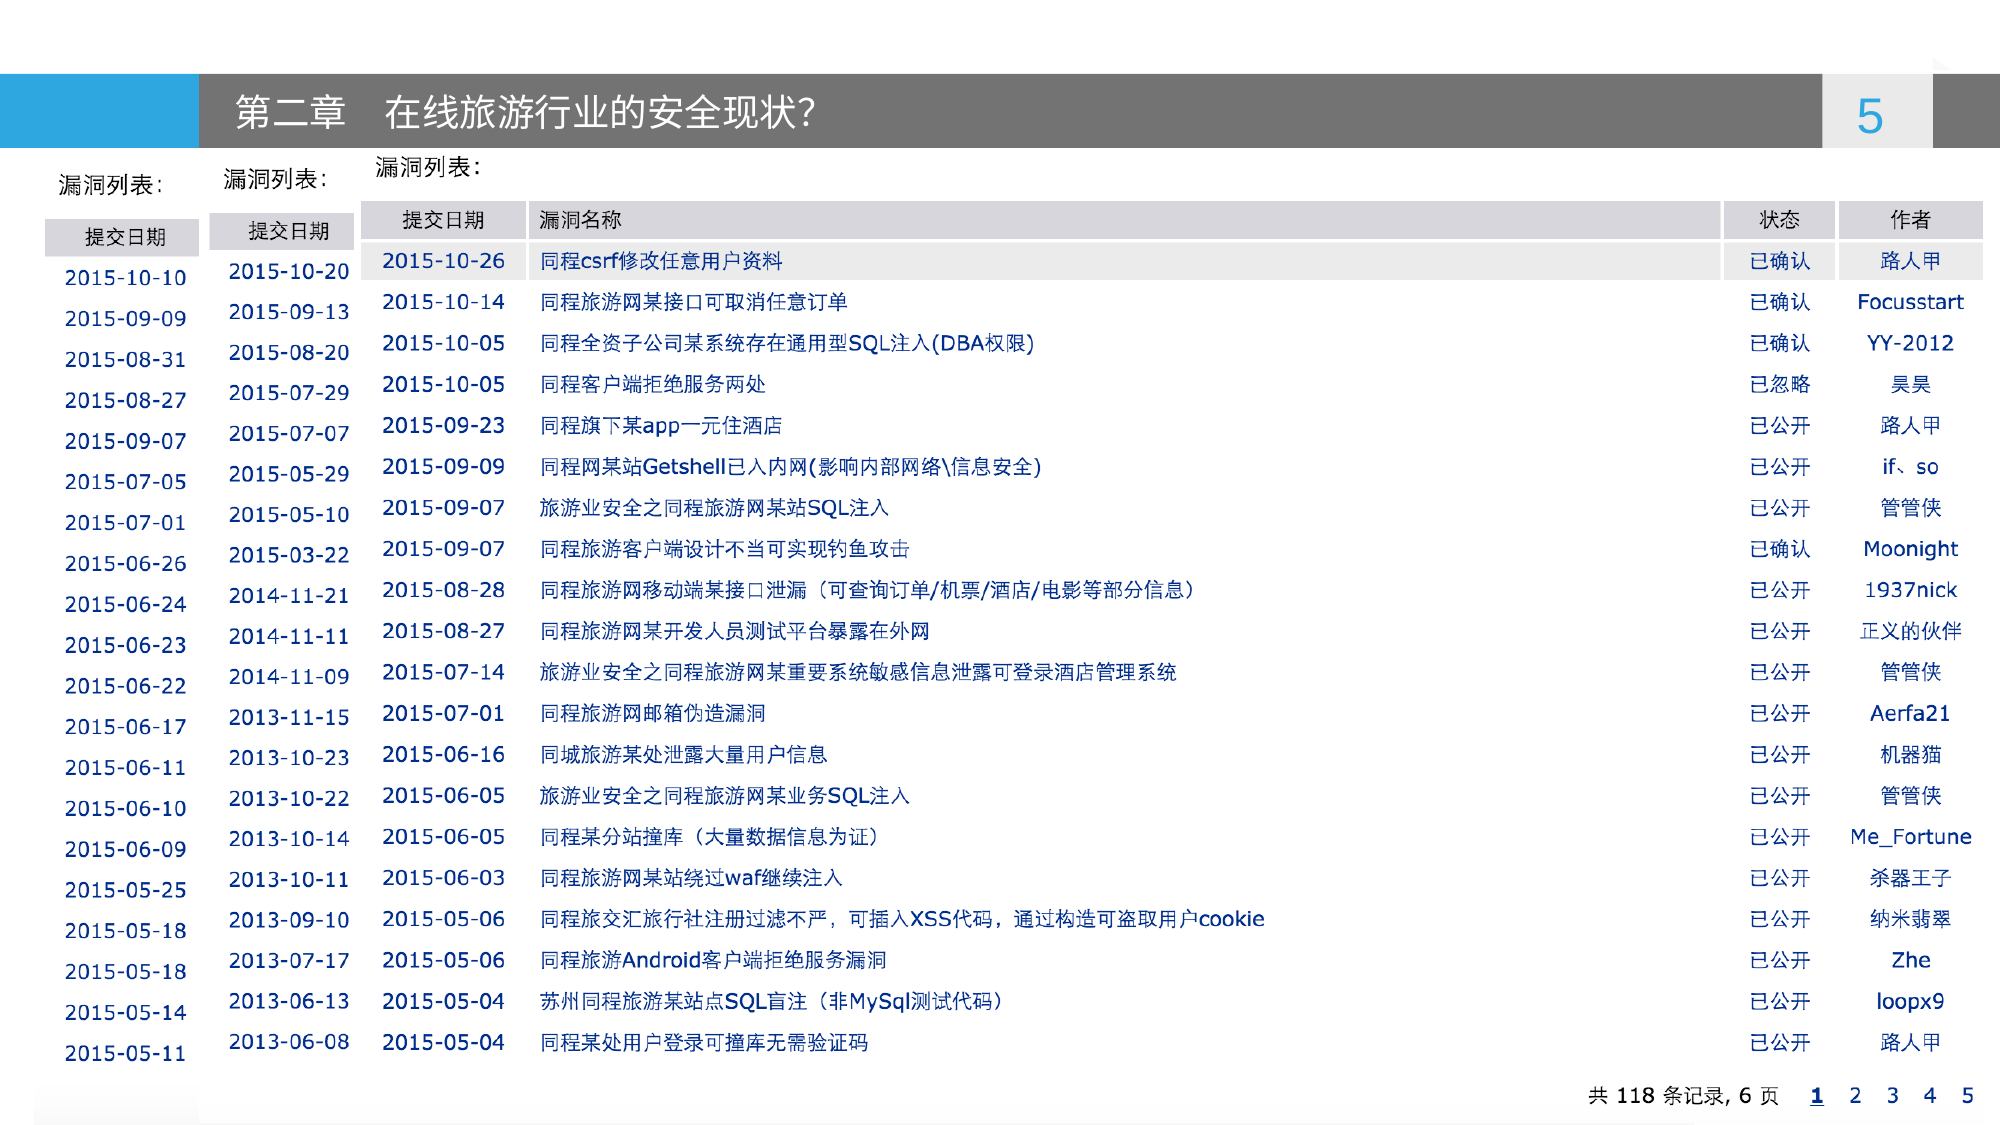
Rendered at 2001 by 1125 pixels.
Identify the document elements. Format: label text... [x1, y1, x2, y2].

text_box 第二章 在线旅游行业的安全现状？ [220, 81, 977, 142]
picture [34, 153, 1984, 1125]
